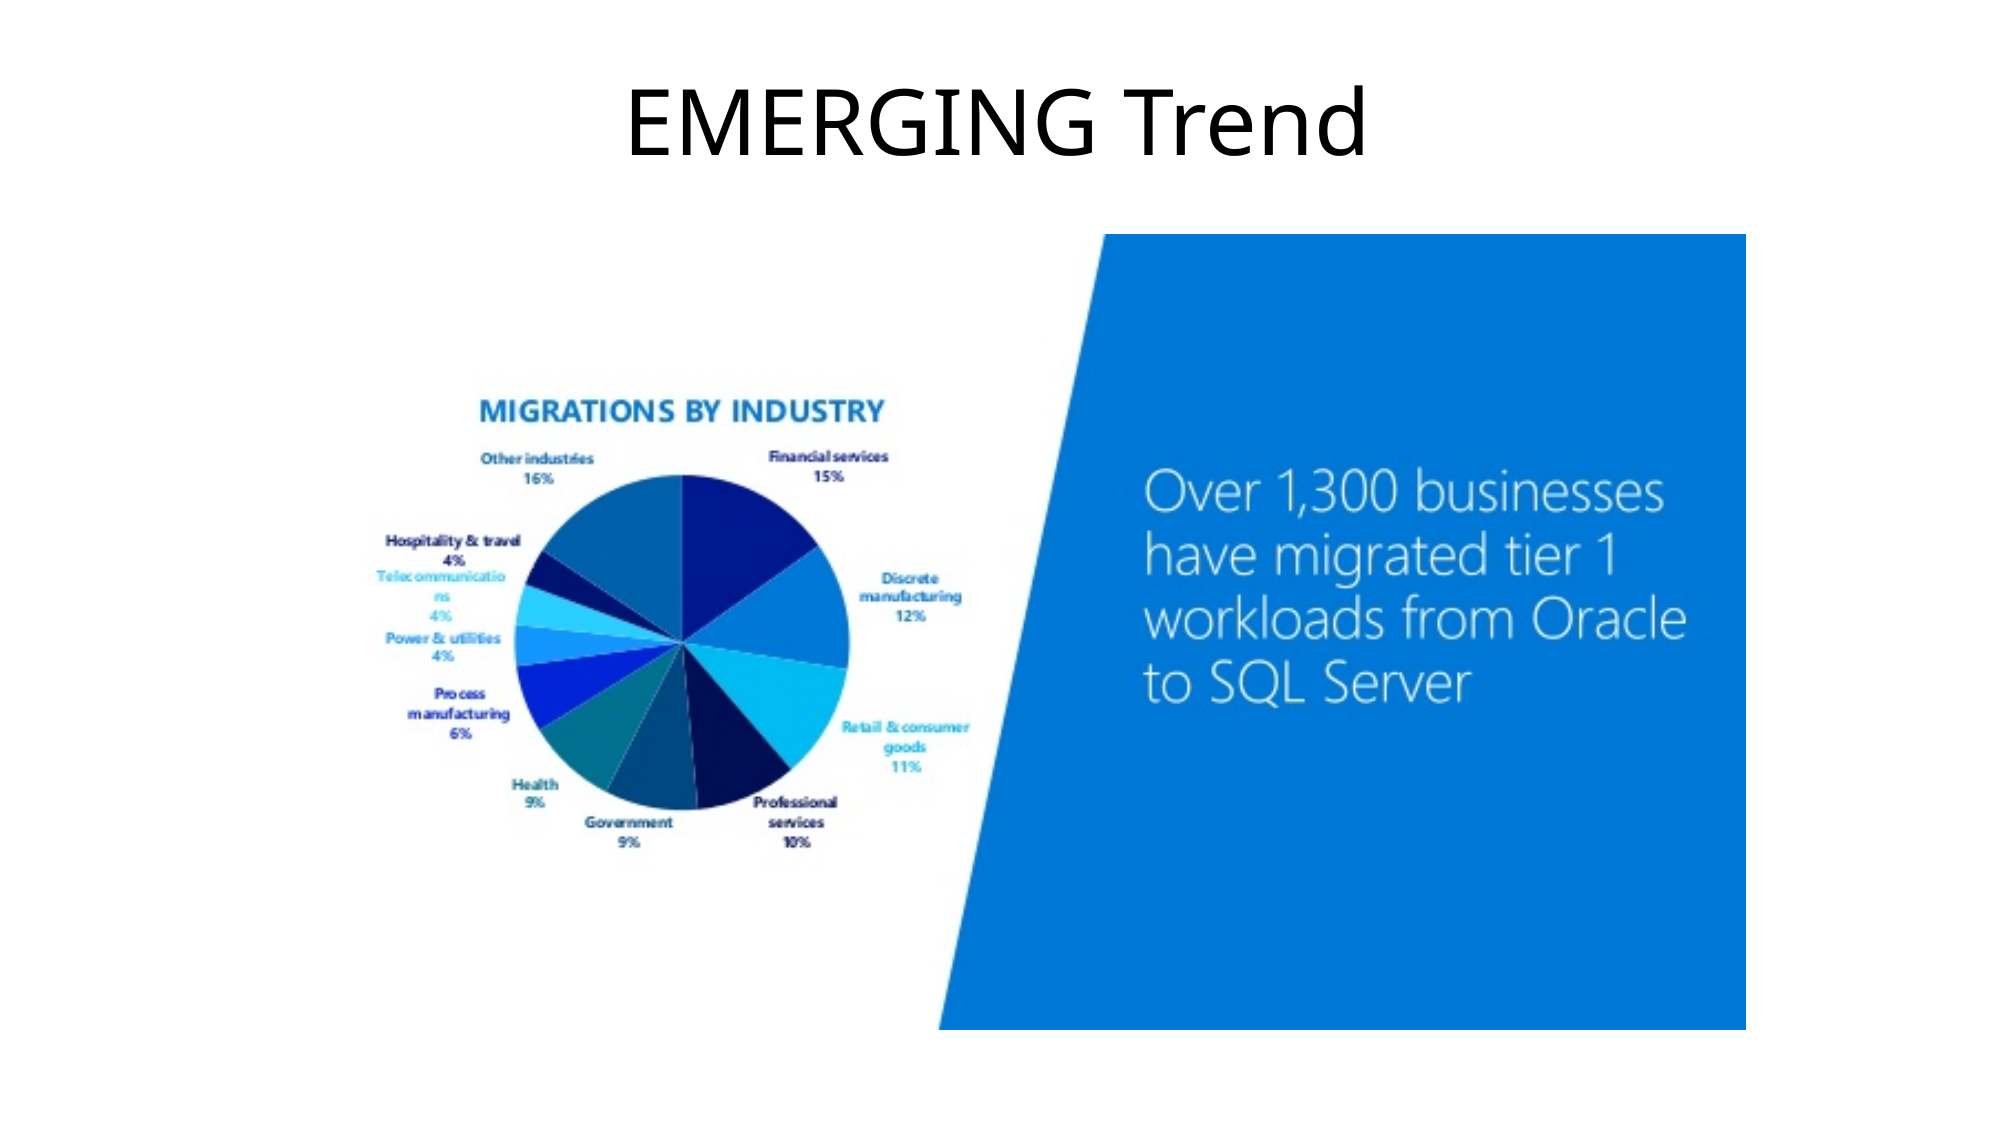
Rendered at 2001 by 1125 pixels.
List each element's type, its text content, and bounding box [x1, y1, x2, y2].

picture [333, 234, 1746, 1030]
title EMERGING Trend [134, 16, 1860, 235]
